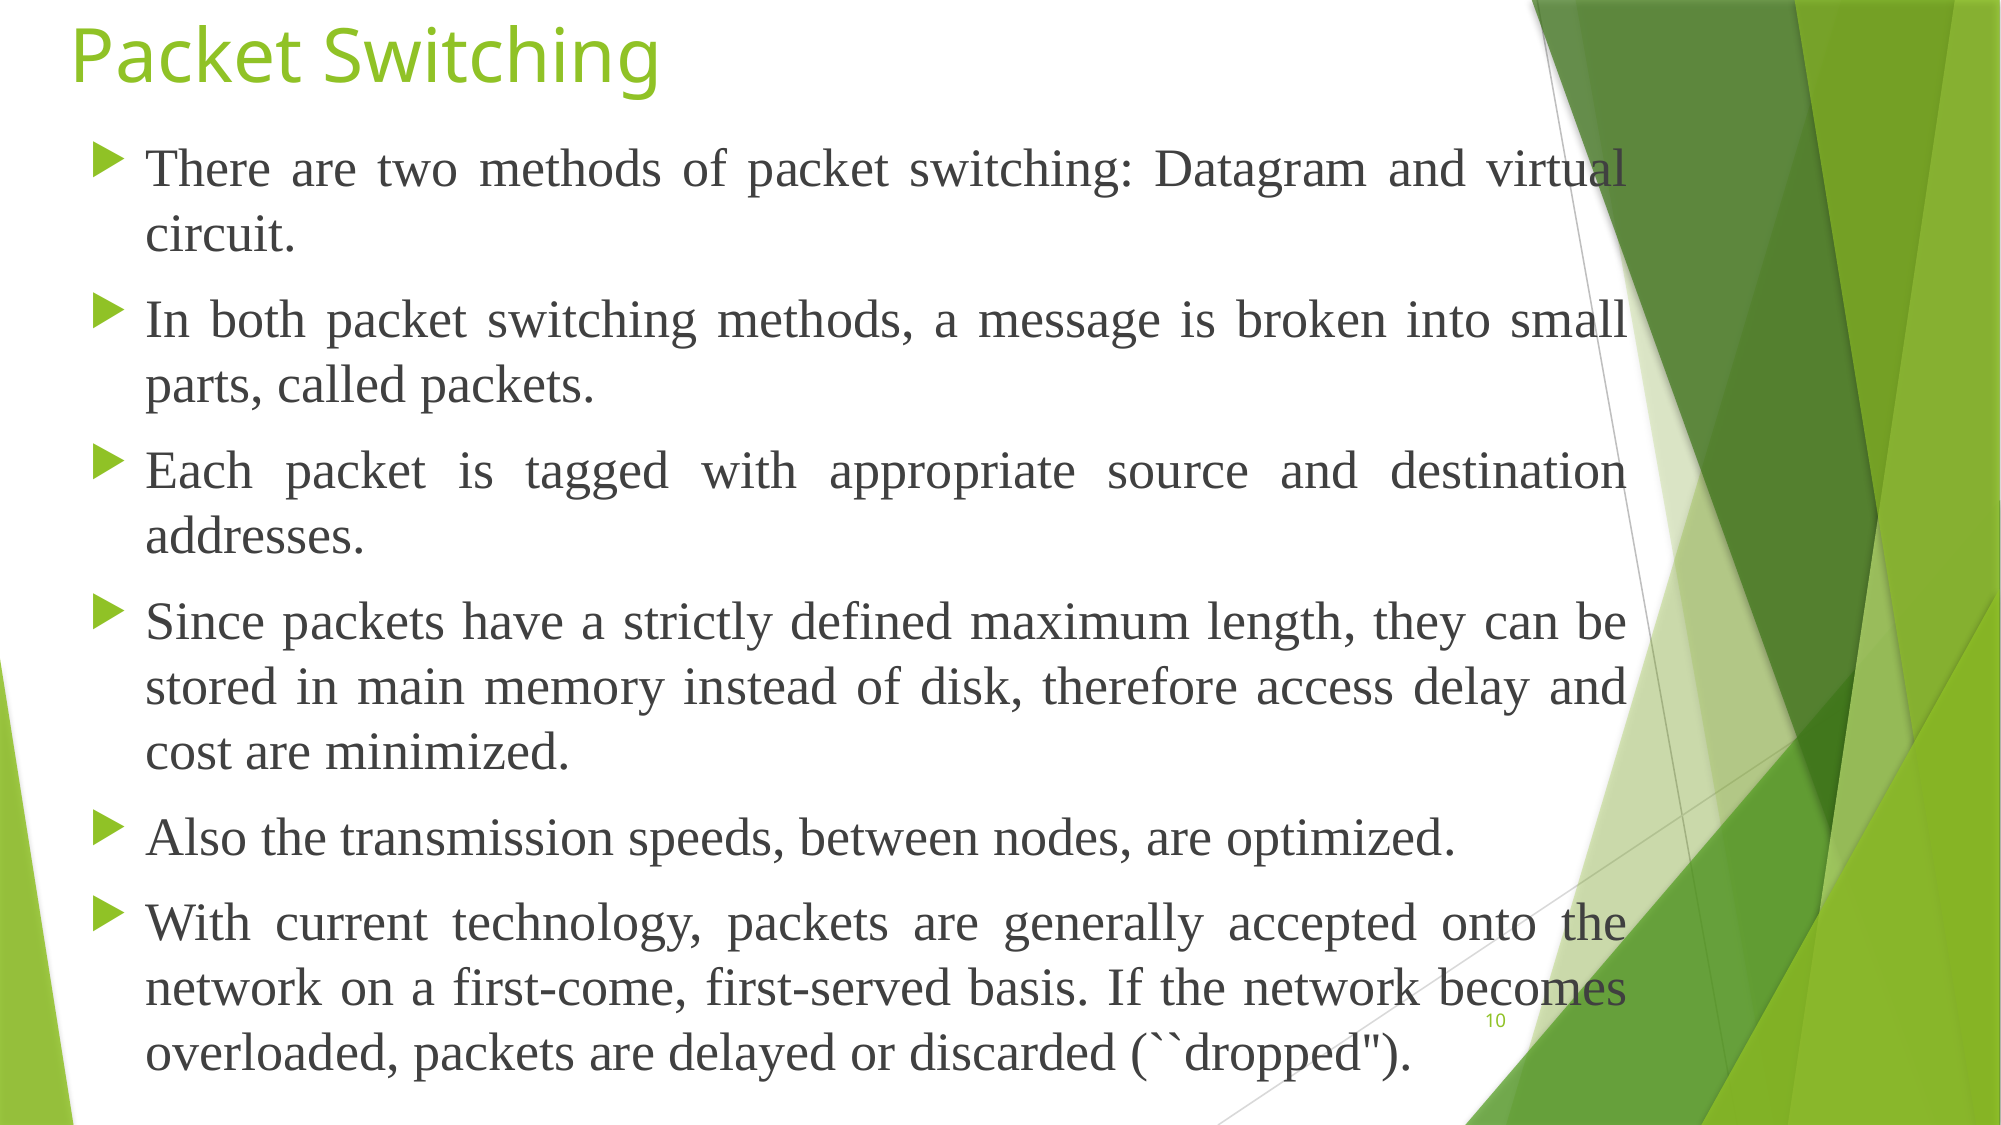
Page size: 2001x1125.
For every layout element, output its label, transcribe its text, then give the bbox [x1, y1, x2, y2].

slide_number 10 [1409, 991, 1522, 1051]
list There are two methods of packet switching: Datagram and virtual circuit. In both packet switching methods, a message is broken into small parts, called packets. Each packet is tagged with appropriate source and destination addresses. Since packets have a strictly defined maximum length, they can be stored in main memory instead of disk, therefore access delay and cost are minimized. Also the transmission speeds, between nodes, are optimized. With current technology, packets are generally accepted onto the network on a first-come, first-served basis. If the network becomes overloaded, packets are delayed or discarded (``dropped''). [74, 125, 1646, 866]
title Packet Switching [55, 0, 1466, 217]
